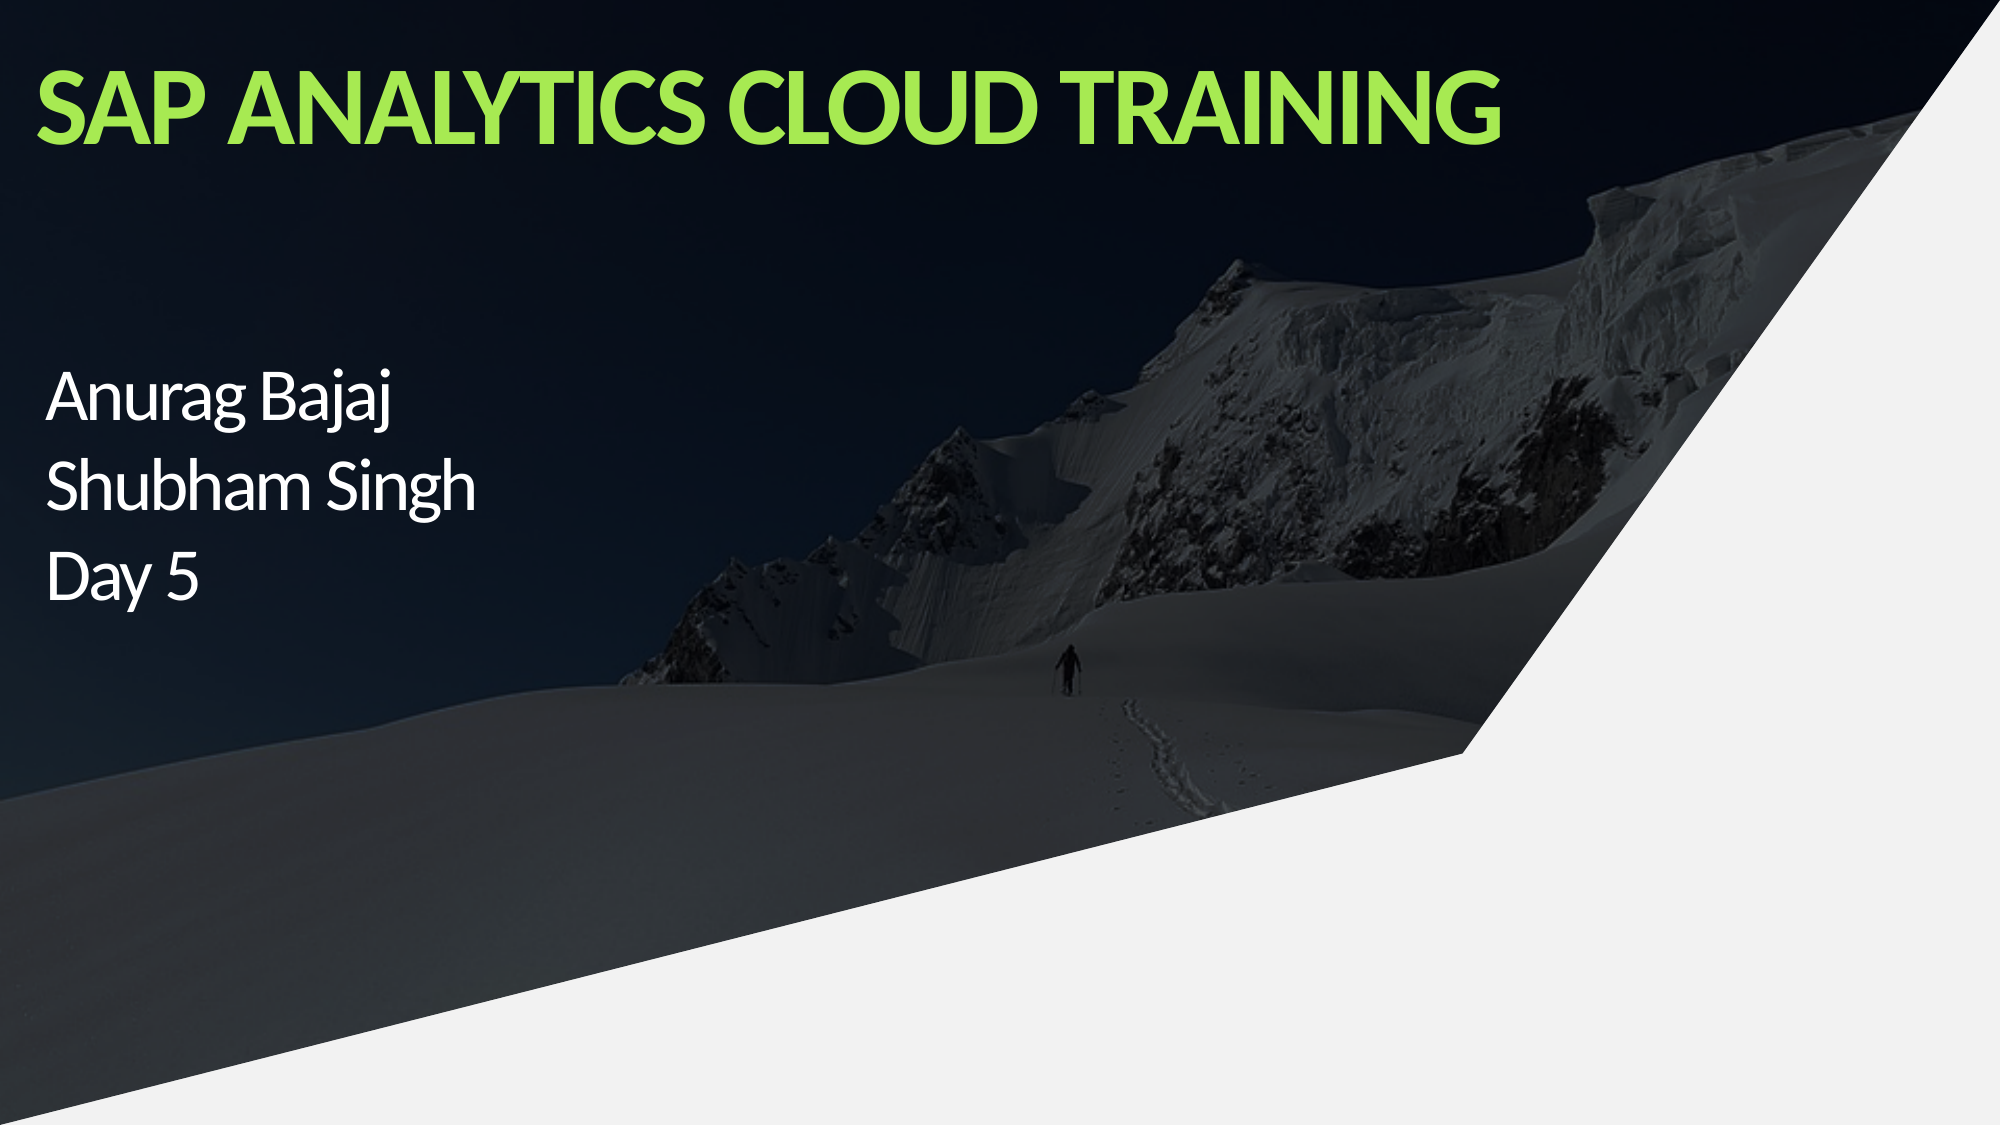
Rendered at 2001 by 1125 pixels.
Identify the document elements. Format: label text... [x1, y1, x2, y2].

text_box Anurag Bajaj Shubham Singh Day 5 [30, 338, 1119, 623]
text_box SAP Analytics cloud training [20, 25, 1695, 175]
text_box [0, 0, 2000, 1125]
